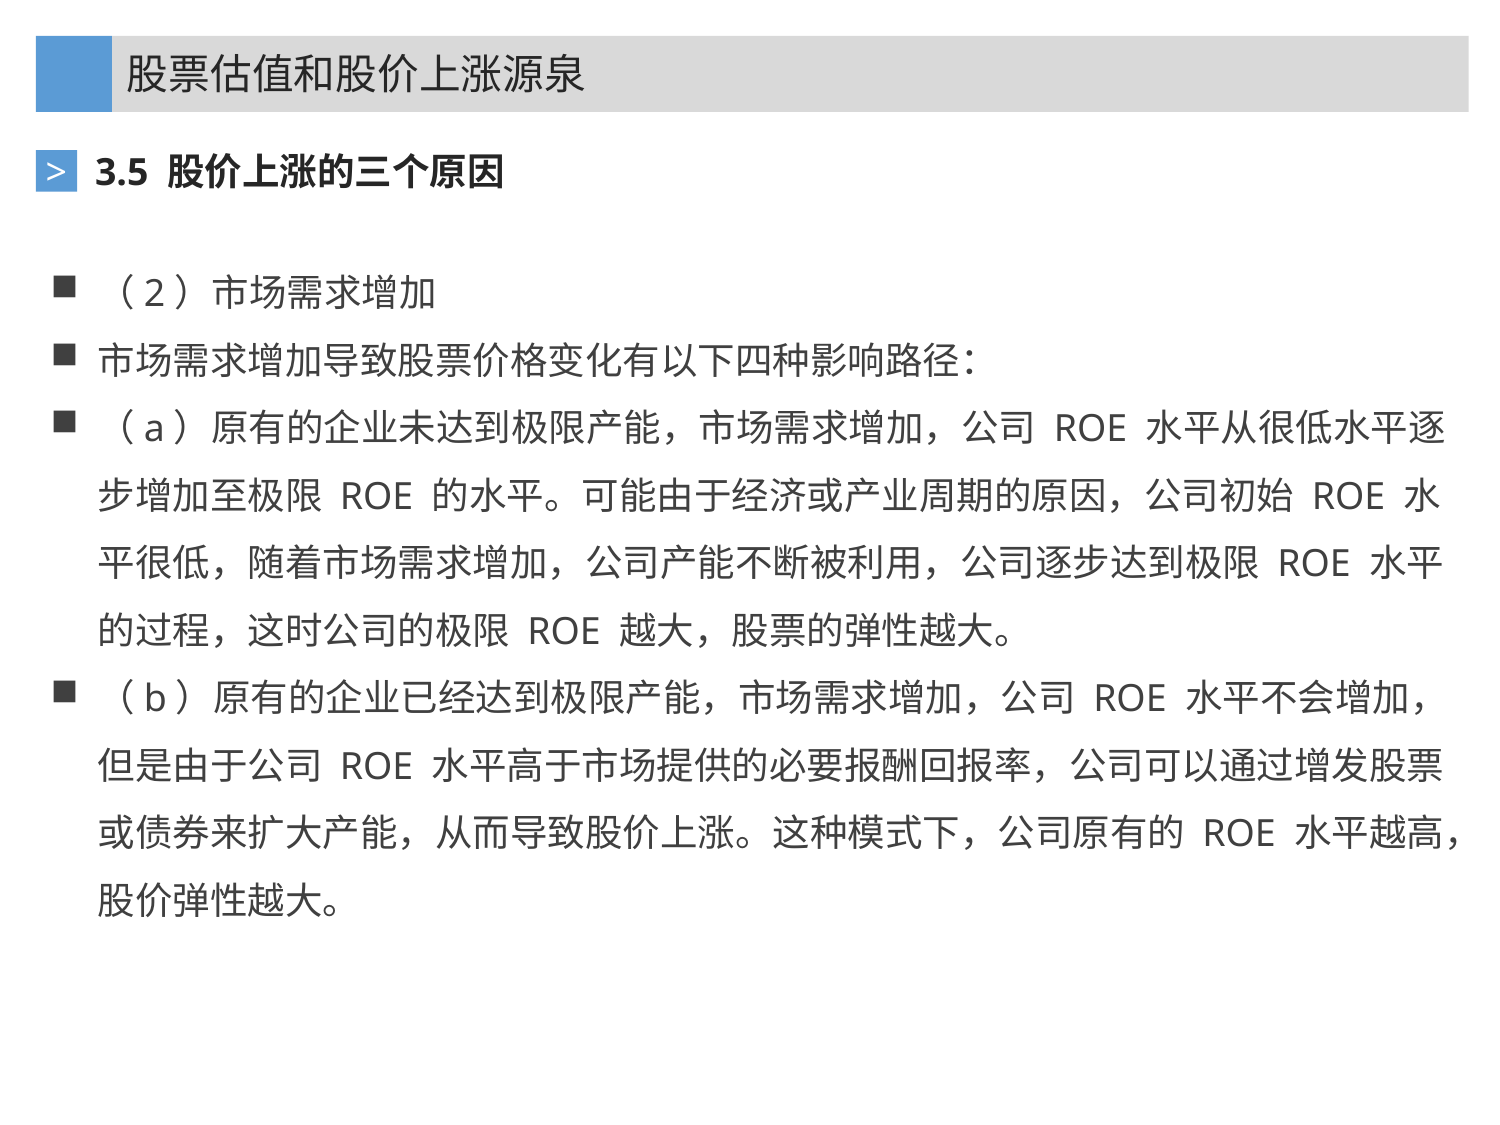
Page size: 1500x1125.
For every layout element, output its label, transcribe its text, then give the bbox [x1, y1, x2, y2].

text_box 3.5 股价上涨的三个原因 [80, 140, 1469, 201]
text_box [35, 35, 111, 113]
text_box [111, 35, 1470, 113]
text_box 股票估值和股价上涨源泉 [112, 40, 1120, 106]
text_box （2）市场需求增加 市场需求增加导致股票价格变化有以下四种影响路径： （a）原有的企业未达到极限产能，市场需求增加，公司 ROE 水平从很低水平逐步增加至极限 ROE 的水平。可能由于经济或产业周期的原因，公司初始 ROE 水平很低，随着市场需求增加，公司产能不断被利用，公司逐步达到极限 ROE 水平的过程，这时公司的极限 ROE 越大，股票的弹性越大。 （b）原有的企业已经达到极限产能，市场需求增加，公司 ROE 水平不会增加，但是由于公司 ROE 水平高于市场提供的必要报酬回报率，公司可以通过增发股票或债券来扩大产能，从而导致股价上涨。这种模式下，公司原有的 ROE 水平越高，股价弹性越大。 [35, 239, 1469, 930]
text_box > [35, 149, 78, 193]
